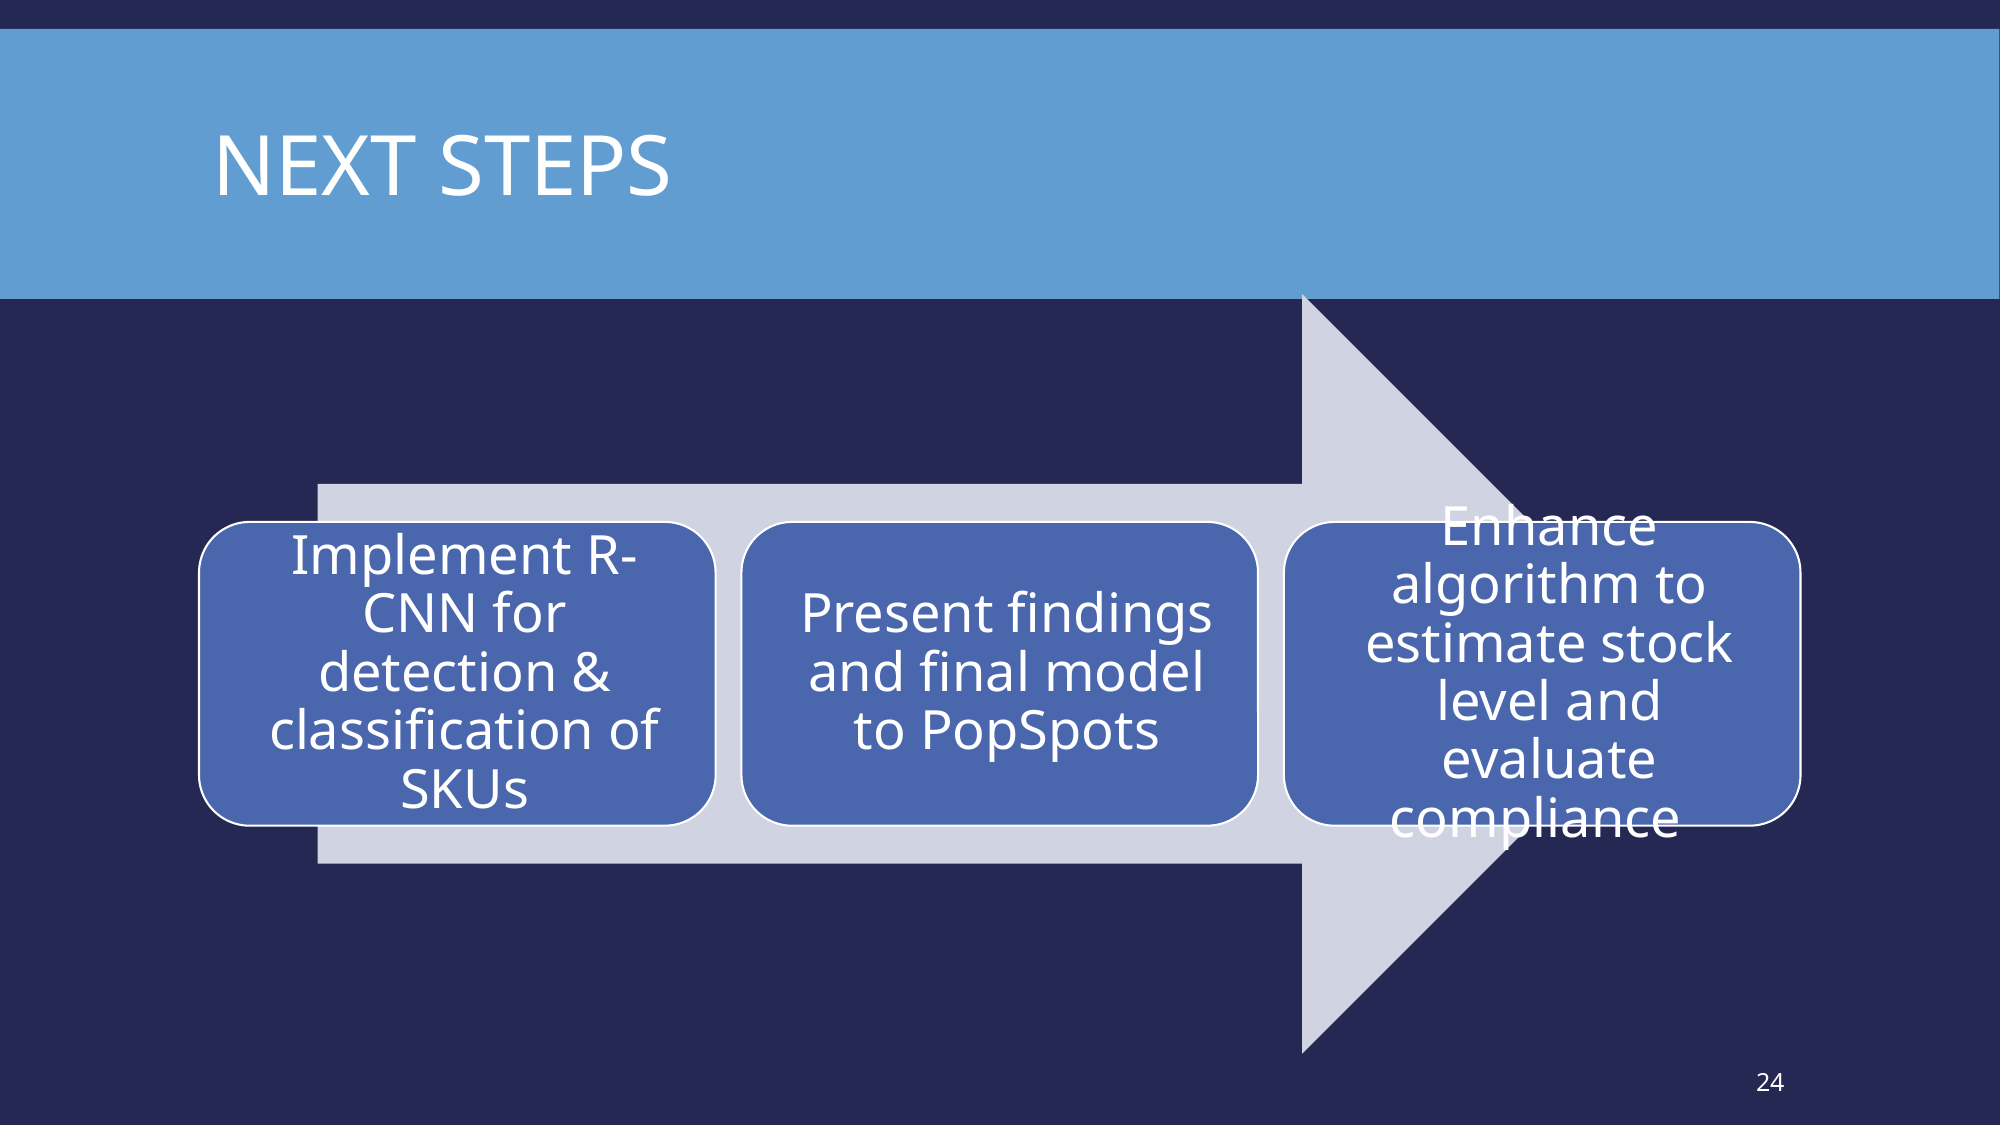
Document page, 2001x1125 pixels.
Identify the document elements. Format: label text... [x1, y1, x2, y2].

slide_number 24 [1748, 1053, 1904, 1114]
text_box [196, 293, 1803, 1054]
title NEXT STEPS [197, 46, 1803, 290]
